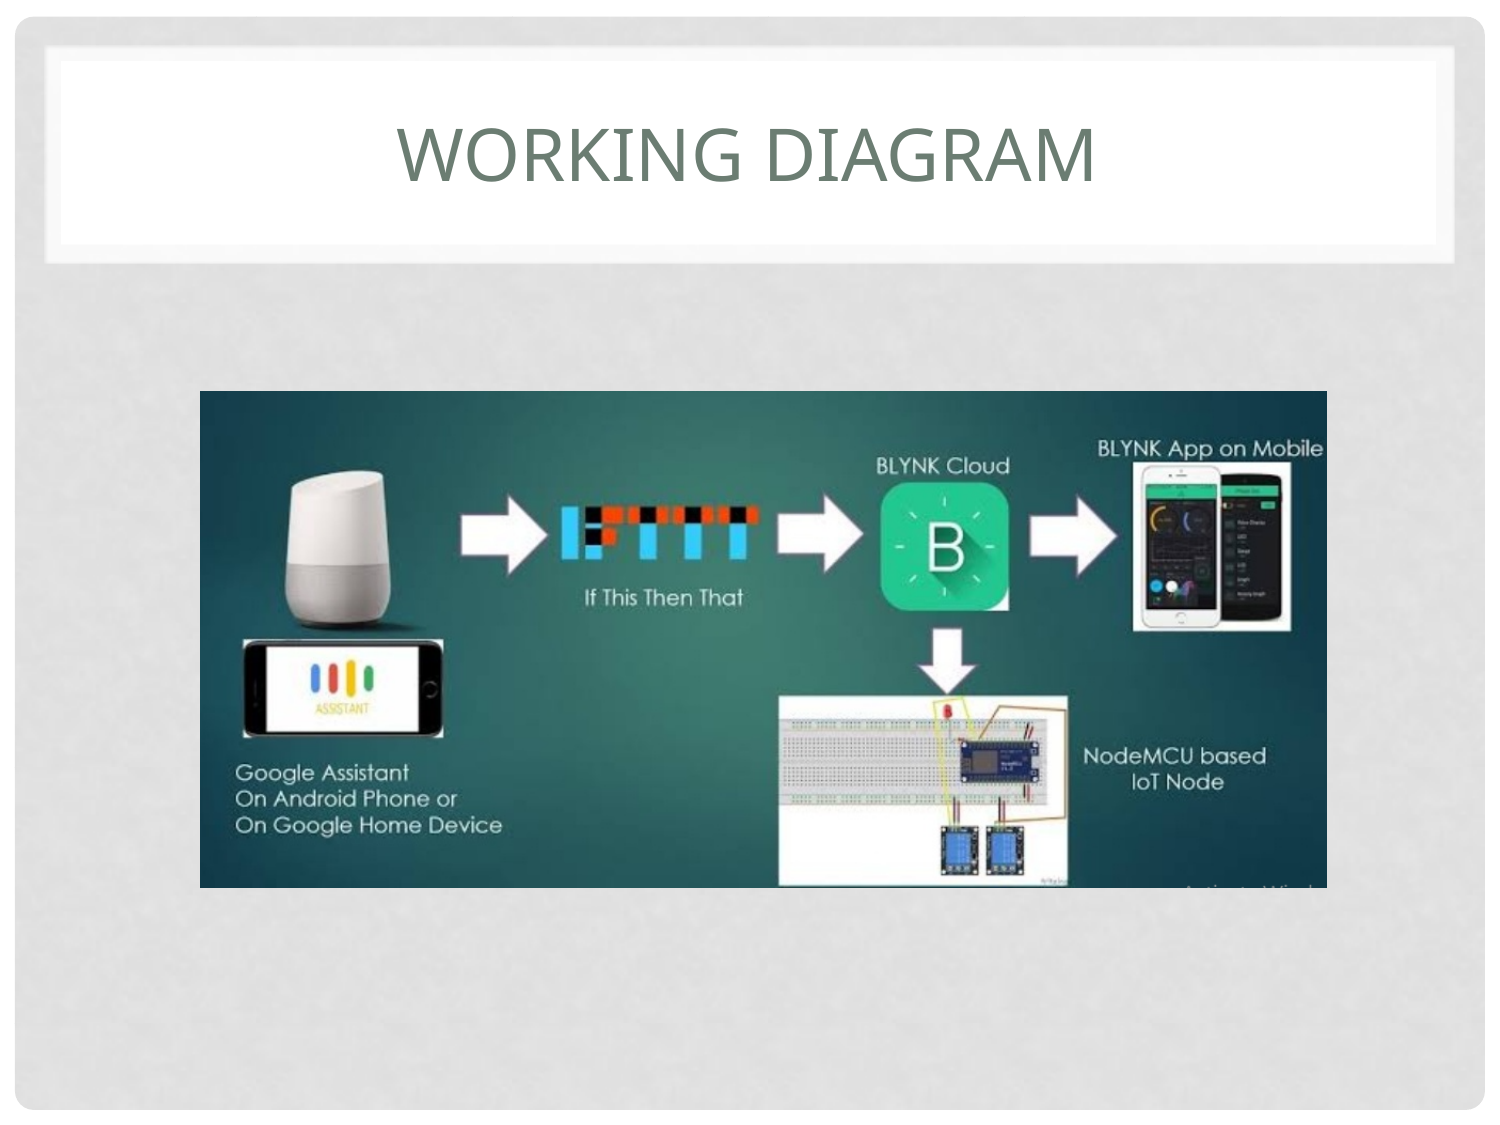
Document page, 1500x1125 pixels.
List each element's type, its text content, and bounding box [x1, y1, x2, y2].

picture [199, 390, 1328, 888]
title Working diagram [69, 66, 1425, 238]
